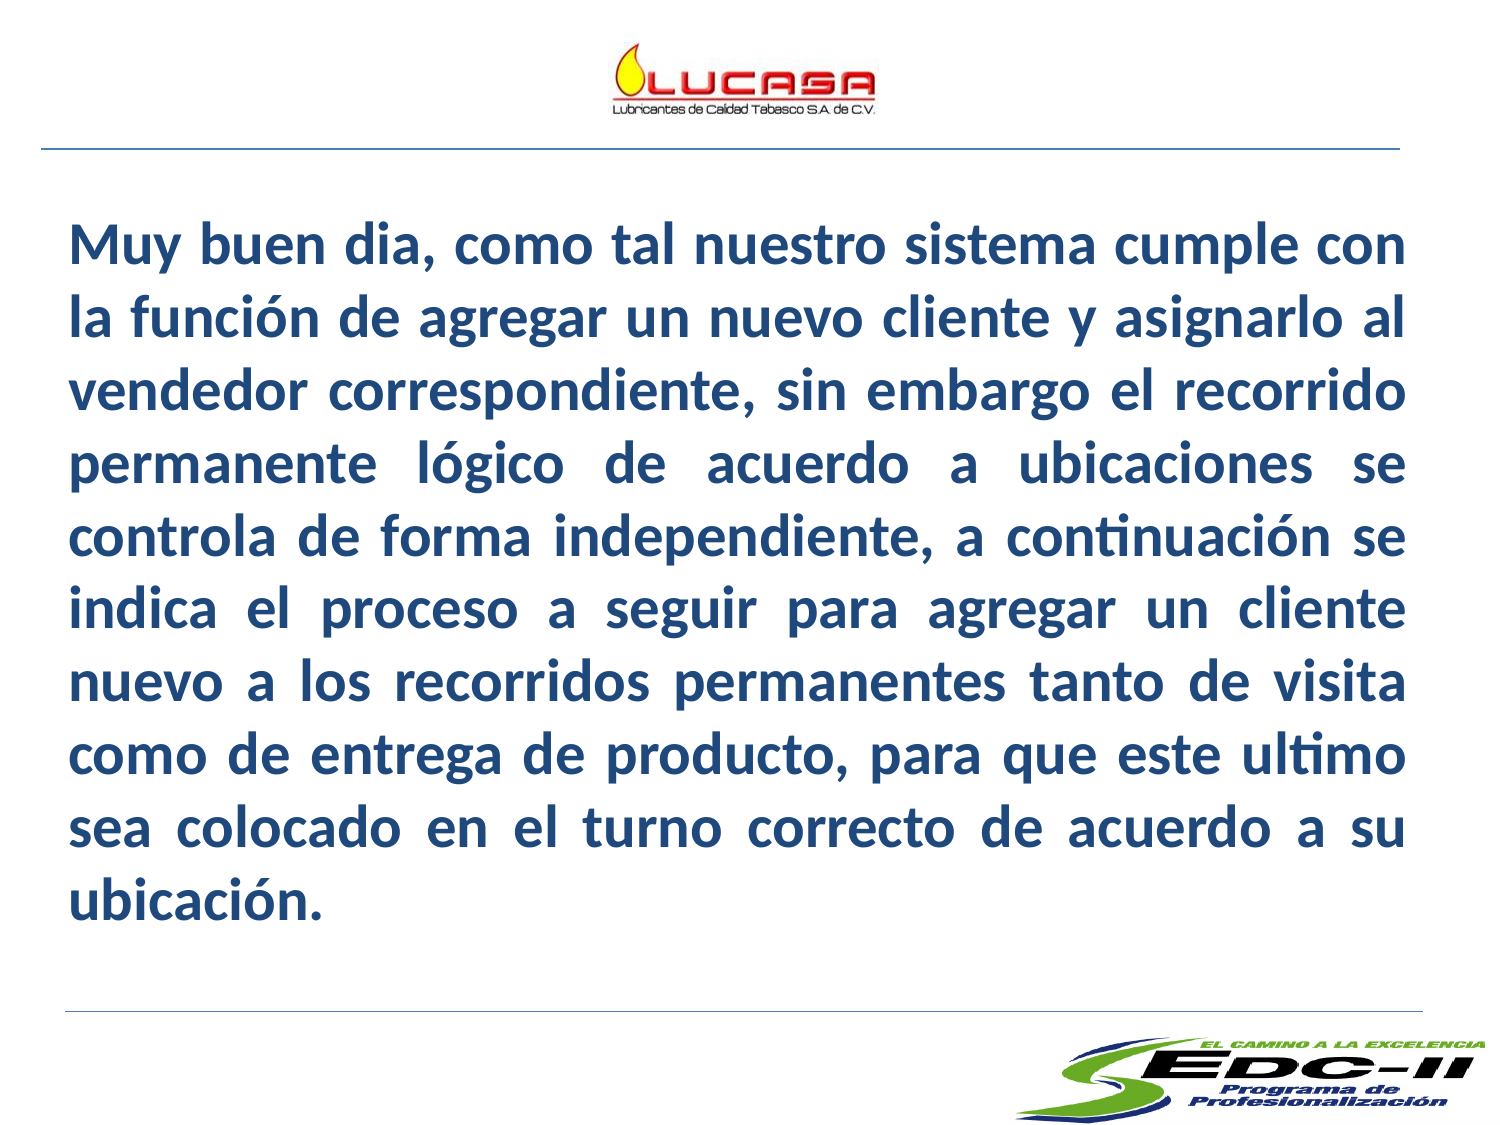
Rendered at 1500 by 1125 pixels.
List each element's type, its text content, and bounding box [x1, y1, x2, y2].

picture [1003, 1030, 1500, 1125]
picture [607, 42, 880, 121]
subtitle Muy buen dia, como tal nuestro sistema cumple con la función de agregar un nuevo cliente y asignarlo al vendedor correspondiente, sin embargo el recorrido permanente lógico de acuerdo a ubicaciones se controla de forma independiente, a continuación se indica el proceso a seguir para agregar un cliente nuevo a los recorridos permanentes tanto de visita como de entrega de producto, para que este ultimo sea colocado en el turno correcto de acuerdo a su ubicación. [53, 196, 1424, 953]
